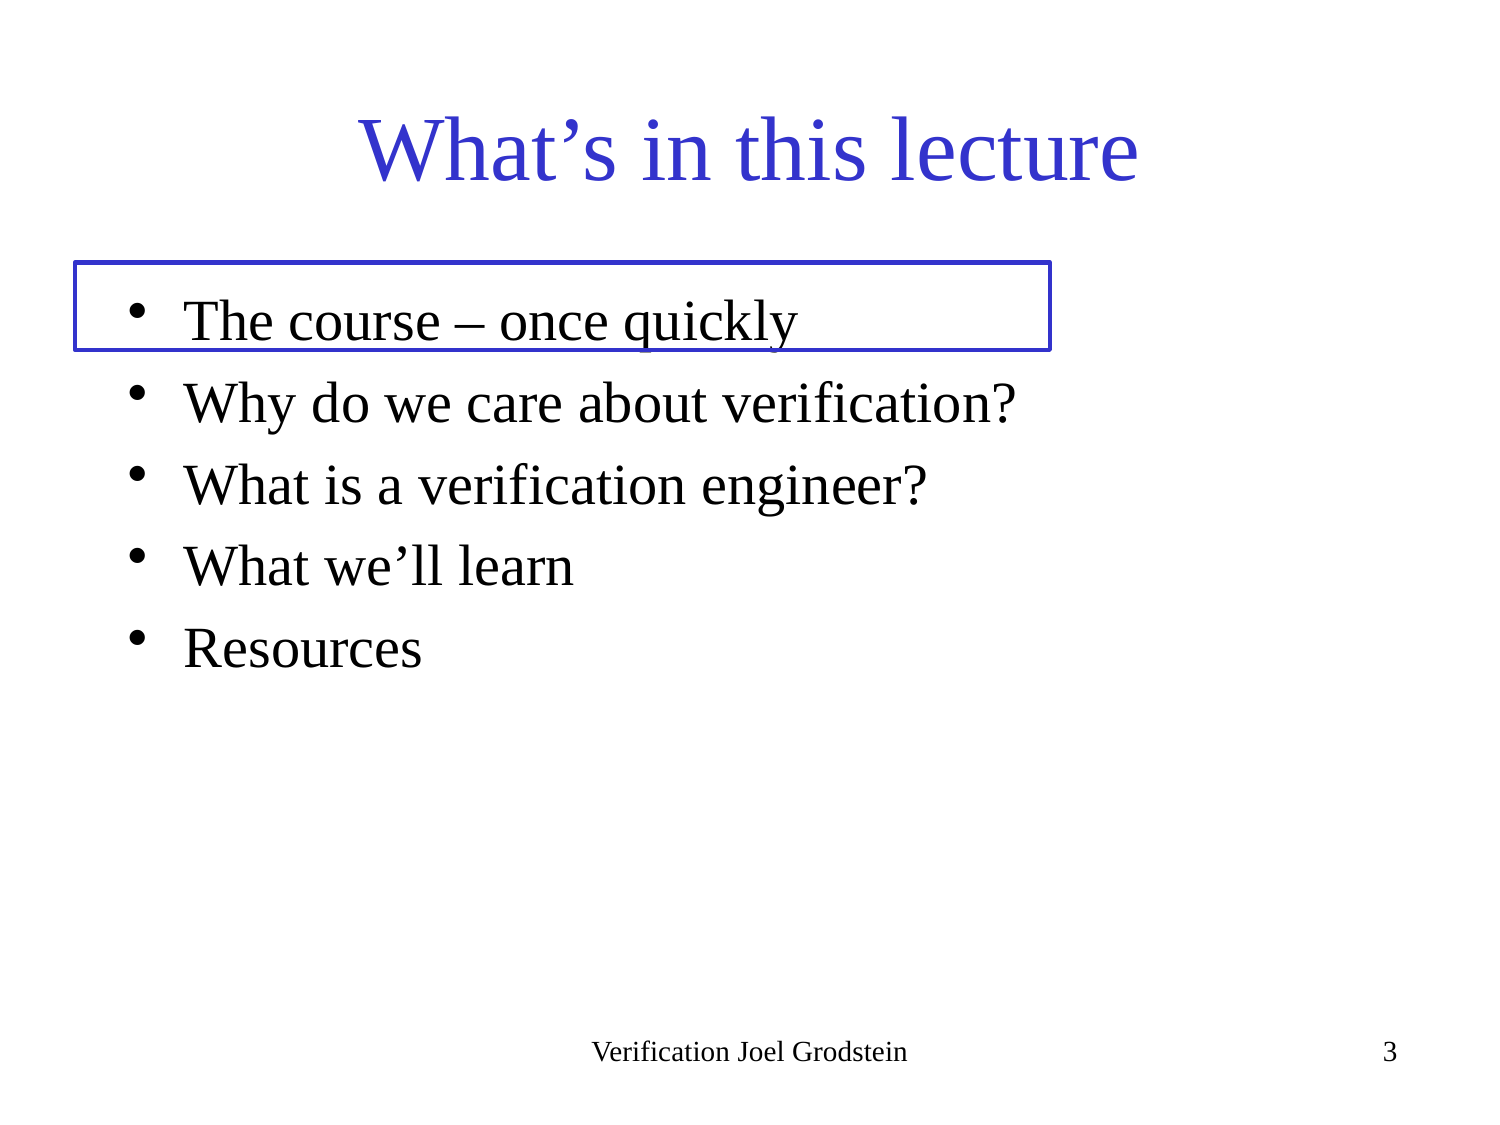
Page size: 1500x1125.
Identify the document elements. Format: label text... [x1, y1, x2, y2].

title What’s in this lecture [112, 50, 1388, 238]
list The course – once quickly Why do we care about verification? What is a verification engineer? What we’ll learn Resources [112, 275, 1388, 1000]
footer Verification Joel Grodstein [512, 1024, 988, 1101]
text_box [73, 260, 1052, 352]
